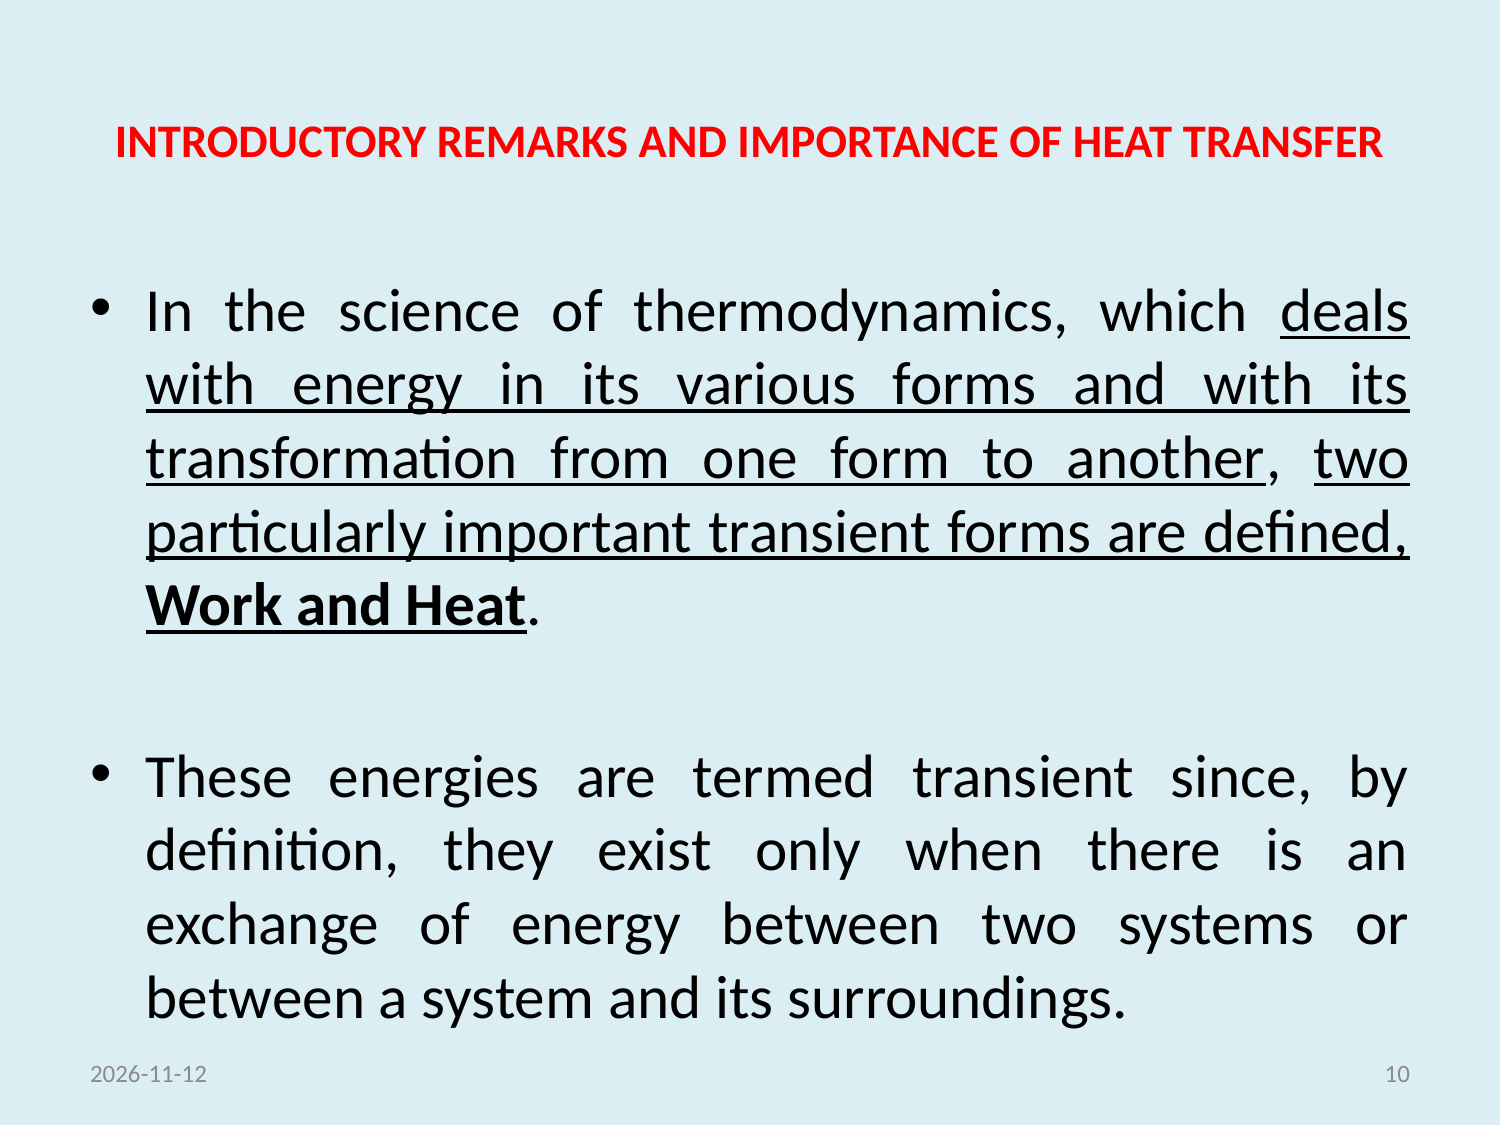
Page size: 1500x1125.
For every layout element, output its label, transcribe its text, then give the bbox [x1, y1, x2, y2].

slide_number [75, 1042, 425, 1103]
title INTRODUCTORY REMARKS AND IMPORTANCE OF HEAT TRANSFER [75, 45, 1425, 233]
slide_number 10 [1074, 1042, 1425, 1103]
list In the science of thermodynamics, which deals with energy in its various forms and with its transformation from one form to another, two particularly important transient forms are defined, Work and Heat. These energies are termed transient since, by definition, they exist only when there is an exchange of energy between two systems or between a system and its surroundings. [75, 262, 1425, 1043]
